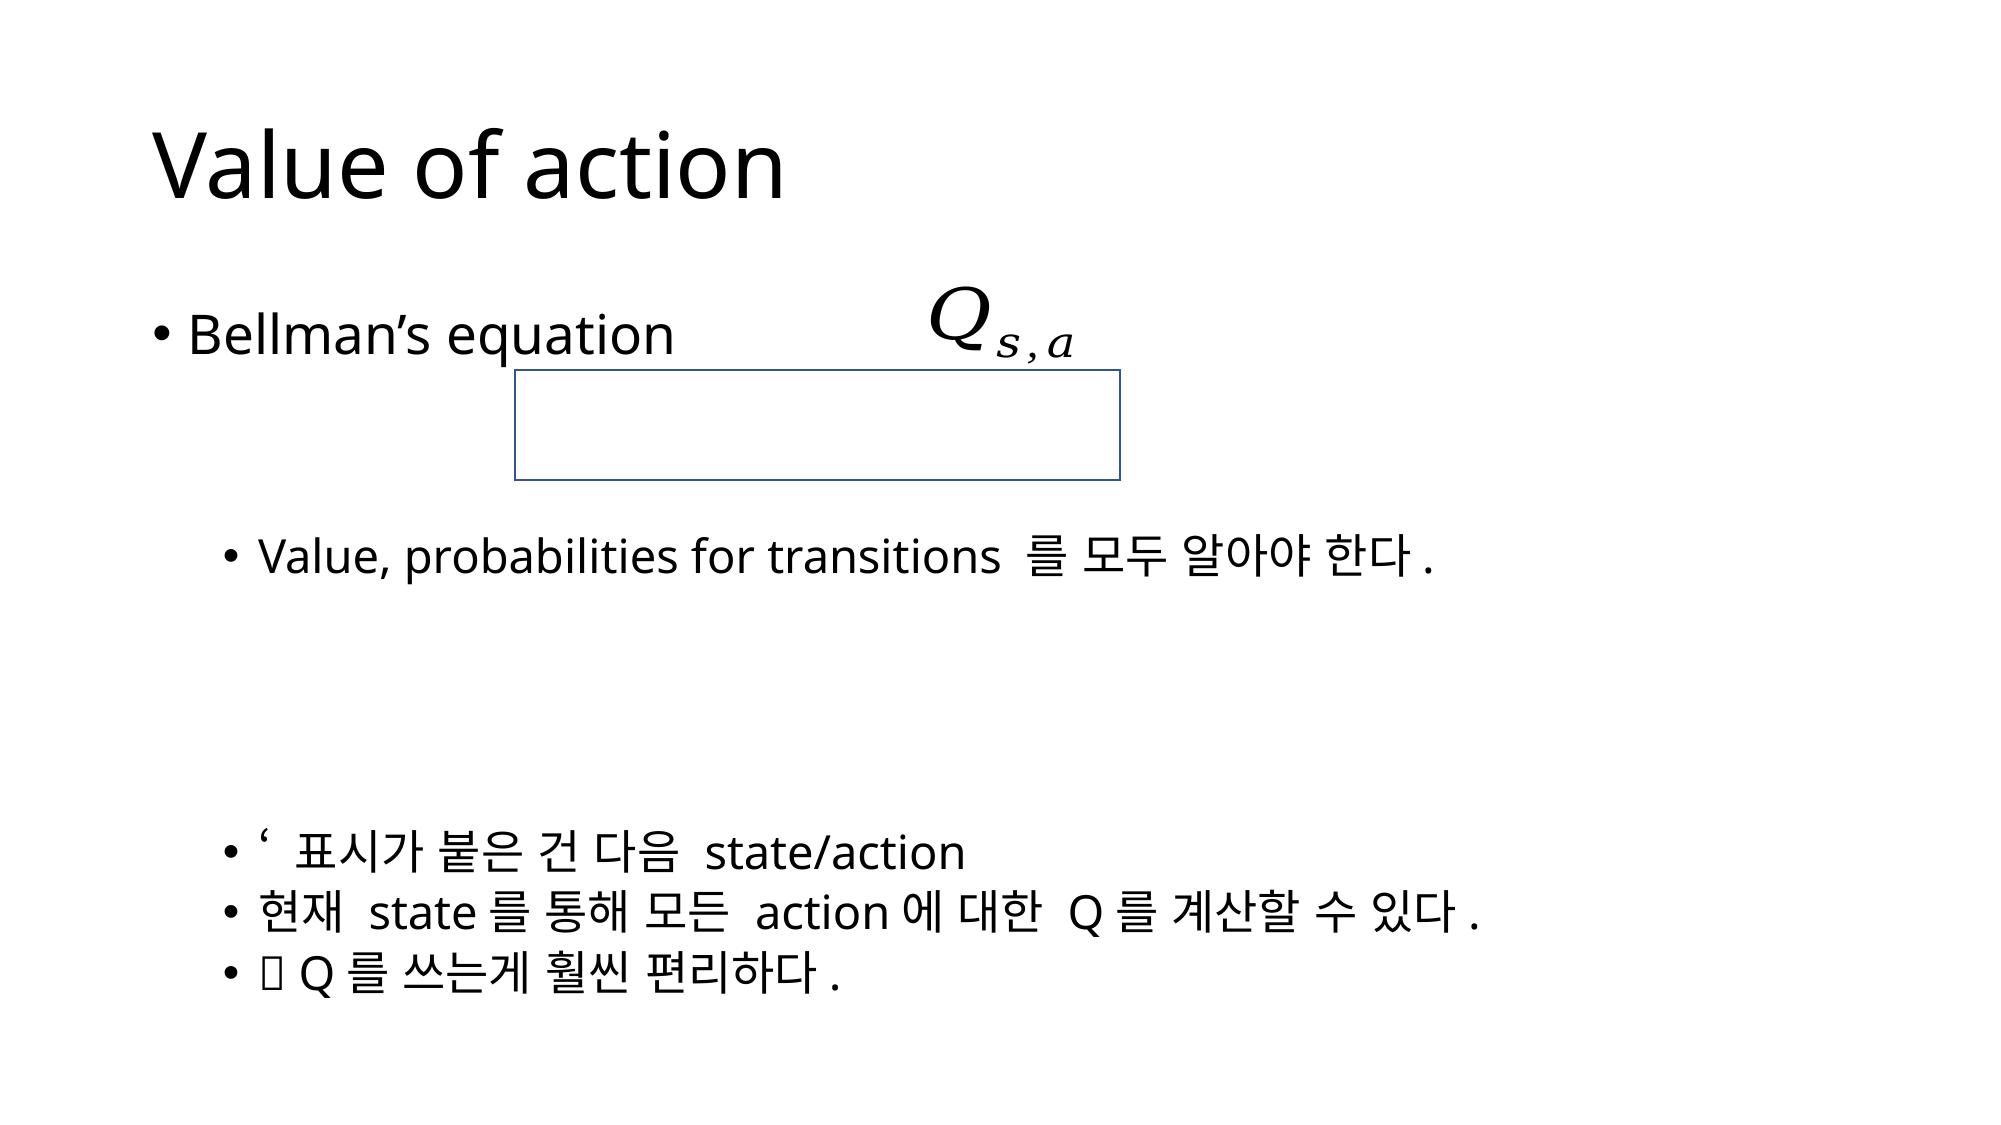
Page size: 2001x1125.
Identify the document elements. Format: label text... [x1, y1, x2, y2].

text_box [514, 369, 1121, 481]
title Value of action [137, 59, 1863, 278]
